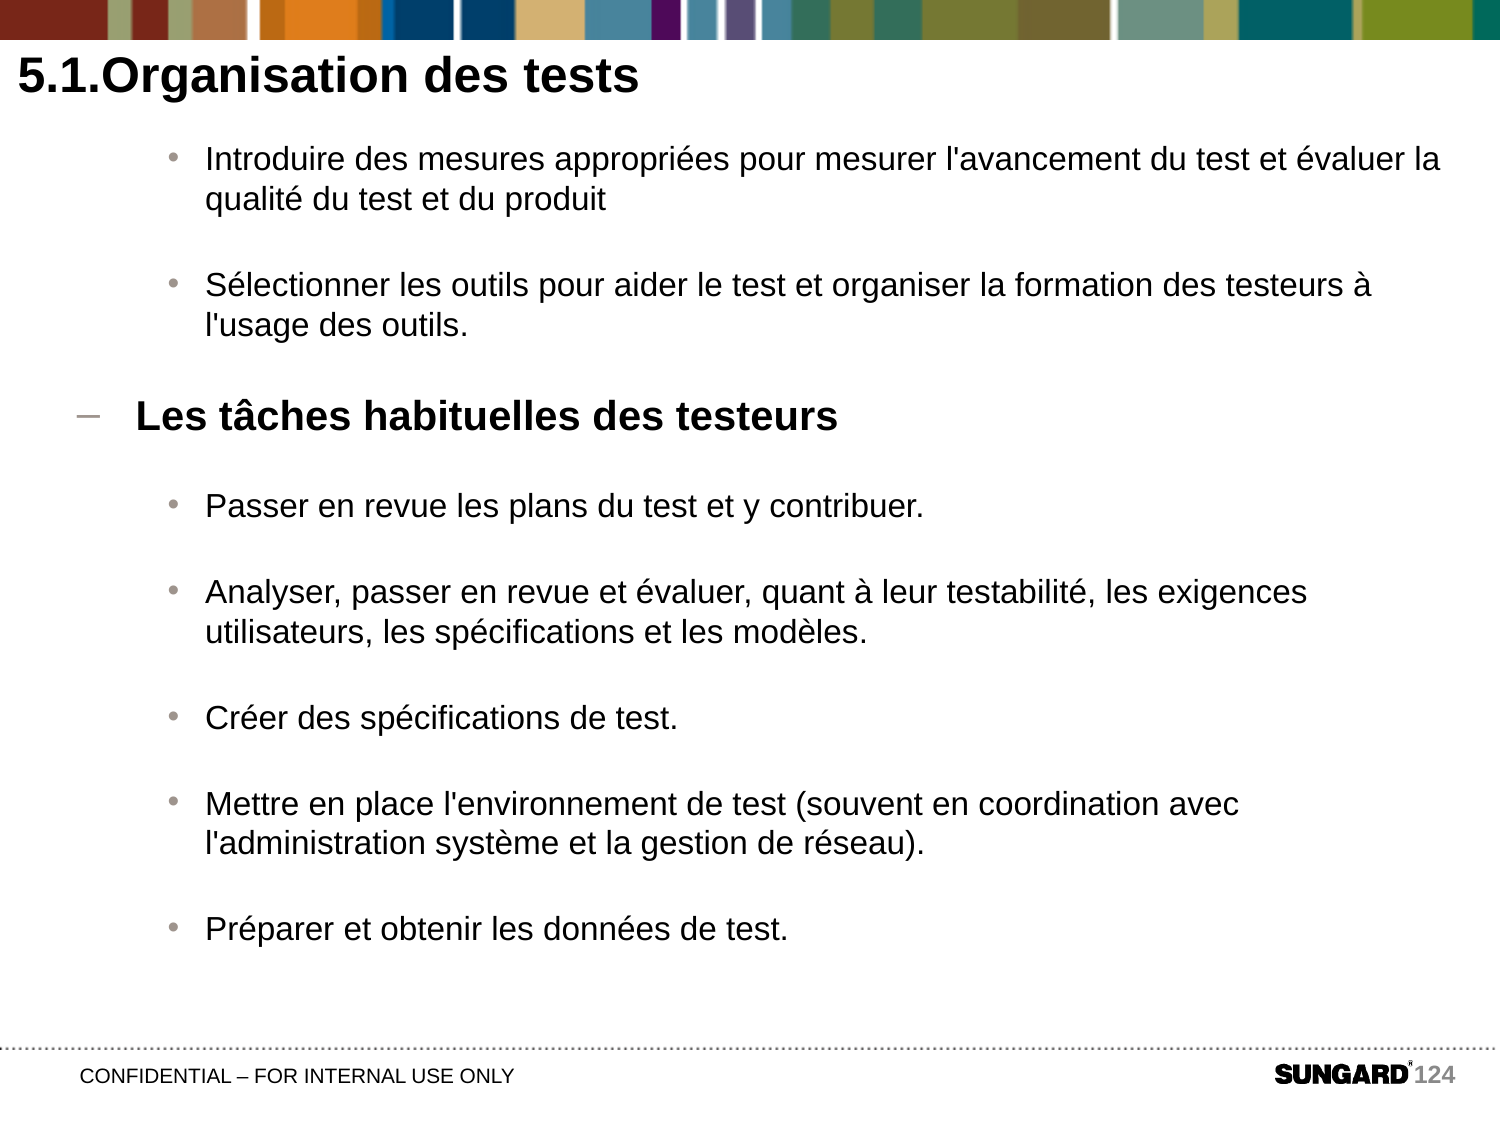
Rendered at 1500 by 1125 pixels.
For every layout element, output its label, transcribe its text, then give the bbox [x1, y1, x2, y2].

picture [1275, 1060, 1396, 1084]
picture [0, 0, 1500, 40]
picture [0, 1043, 1500, 1050]
list Introduire des mesures appropriées pour mesurer l'avancement du test et évaluer la qualité du test et du produit Sélectionner les outils pour aider le test et organiser la formation des testeurs à l'usage des outils. Les tâches habituelles des testeurs Passer en revue les plans du test et y contribuer. Analyser, passer en revue et évaluer, quant à leur testabilité, les exigences utilisateurs, les spécifications et les modèles. Créer des spécifications de test. Mettre en place l'environnement de test (souvent en coordination avec l'administration système et la gestion de réseau). Préparer et obtenir les données de test. [17, 136, 1456, 1022]
text_box 124 [1396, 1058, 1456, 1088]
title 5.1.Organisation des tests [17, 42, 1456, 132]
